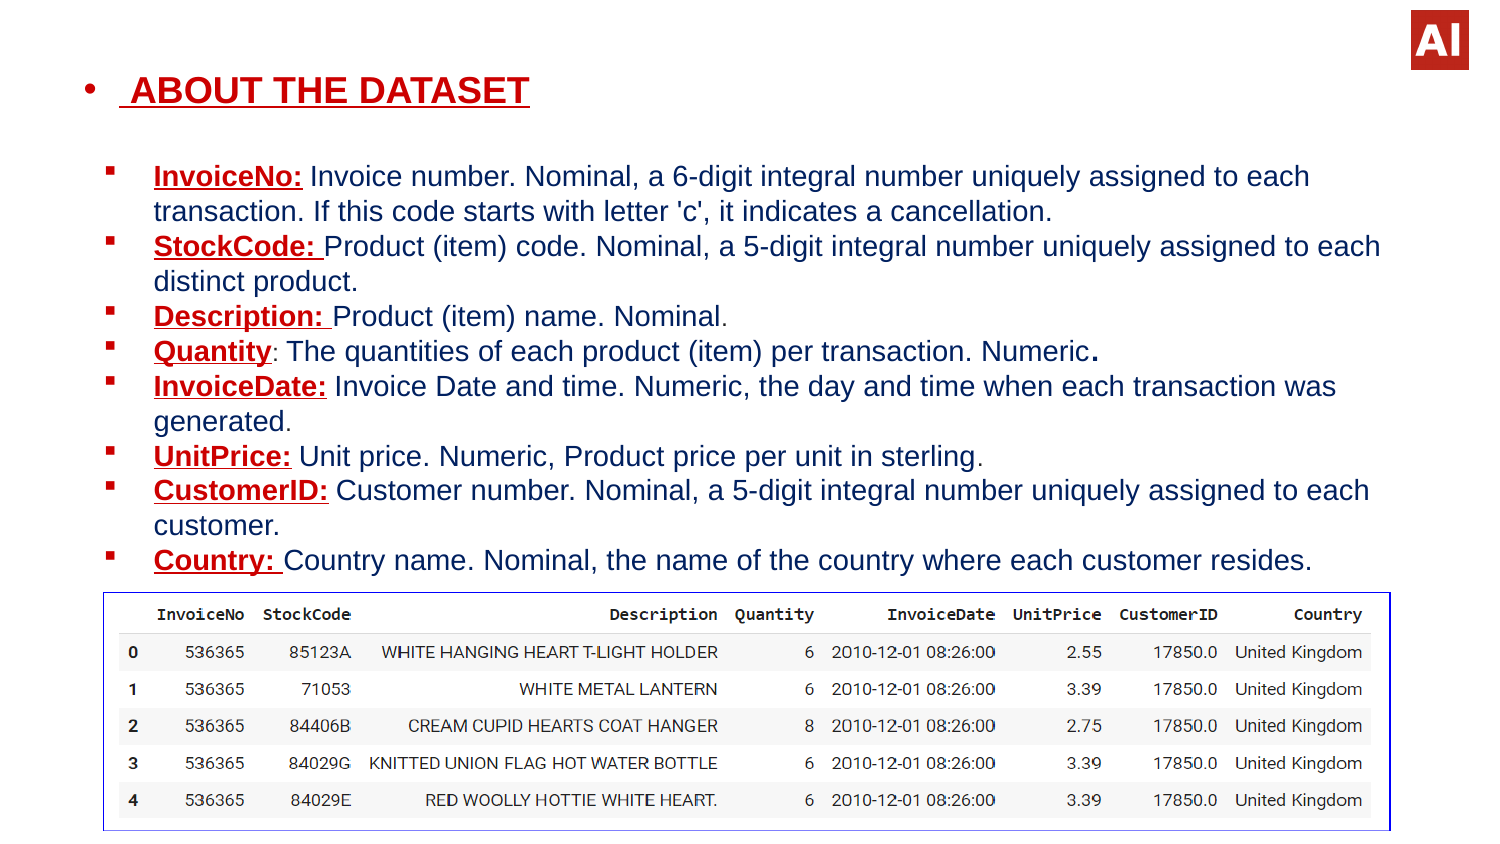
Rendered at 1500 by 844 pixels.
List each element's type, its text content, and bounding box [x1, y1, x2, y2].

picture [1411, 10, 1469, 70]
list InvoiceNo: Invoice number. Nominal, a 6-digit integral number uniquely assigned to each transaction. If this code starts with letter 'c', it indicates a cancellation. StockCode: Product (item) code. Nominal, a 5-digit integral number uniquely assigned to each distinct product. Description: Product (item) name. Nominal. Quantity: The quantities of each product (item) per transaction. Numeric. InvoiceDate: Invoice Date and time. Numeric, the day and time when each transaction was generated. UnitPrice: Unit price. Numeric, Product price per unit in sterling. CustomerID: Customer number. Nominal, a 5-digit integral number uniquely assigned to each customer. Country: Country name. Nominal, the name of the country where each customer resides. [63, 142, 1454, 784]
title ABOUT THE DATASET [68, 58, 1191, 127]
picture [103, 592, 1392, 832]
